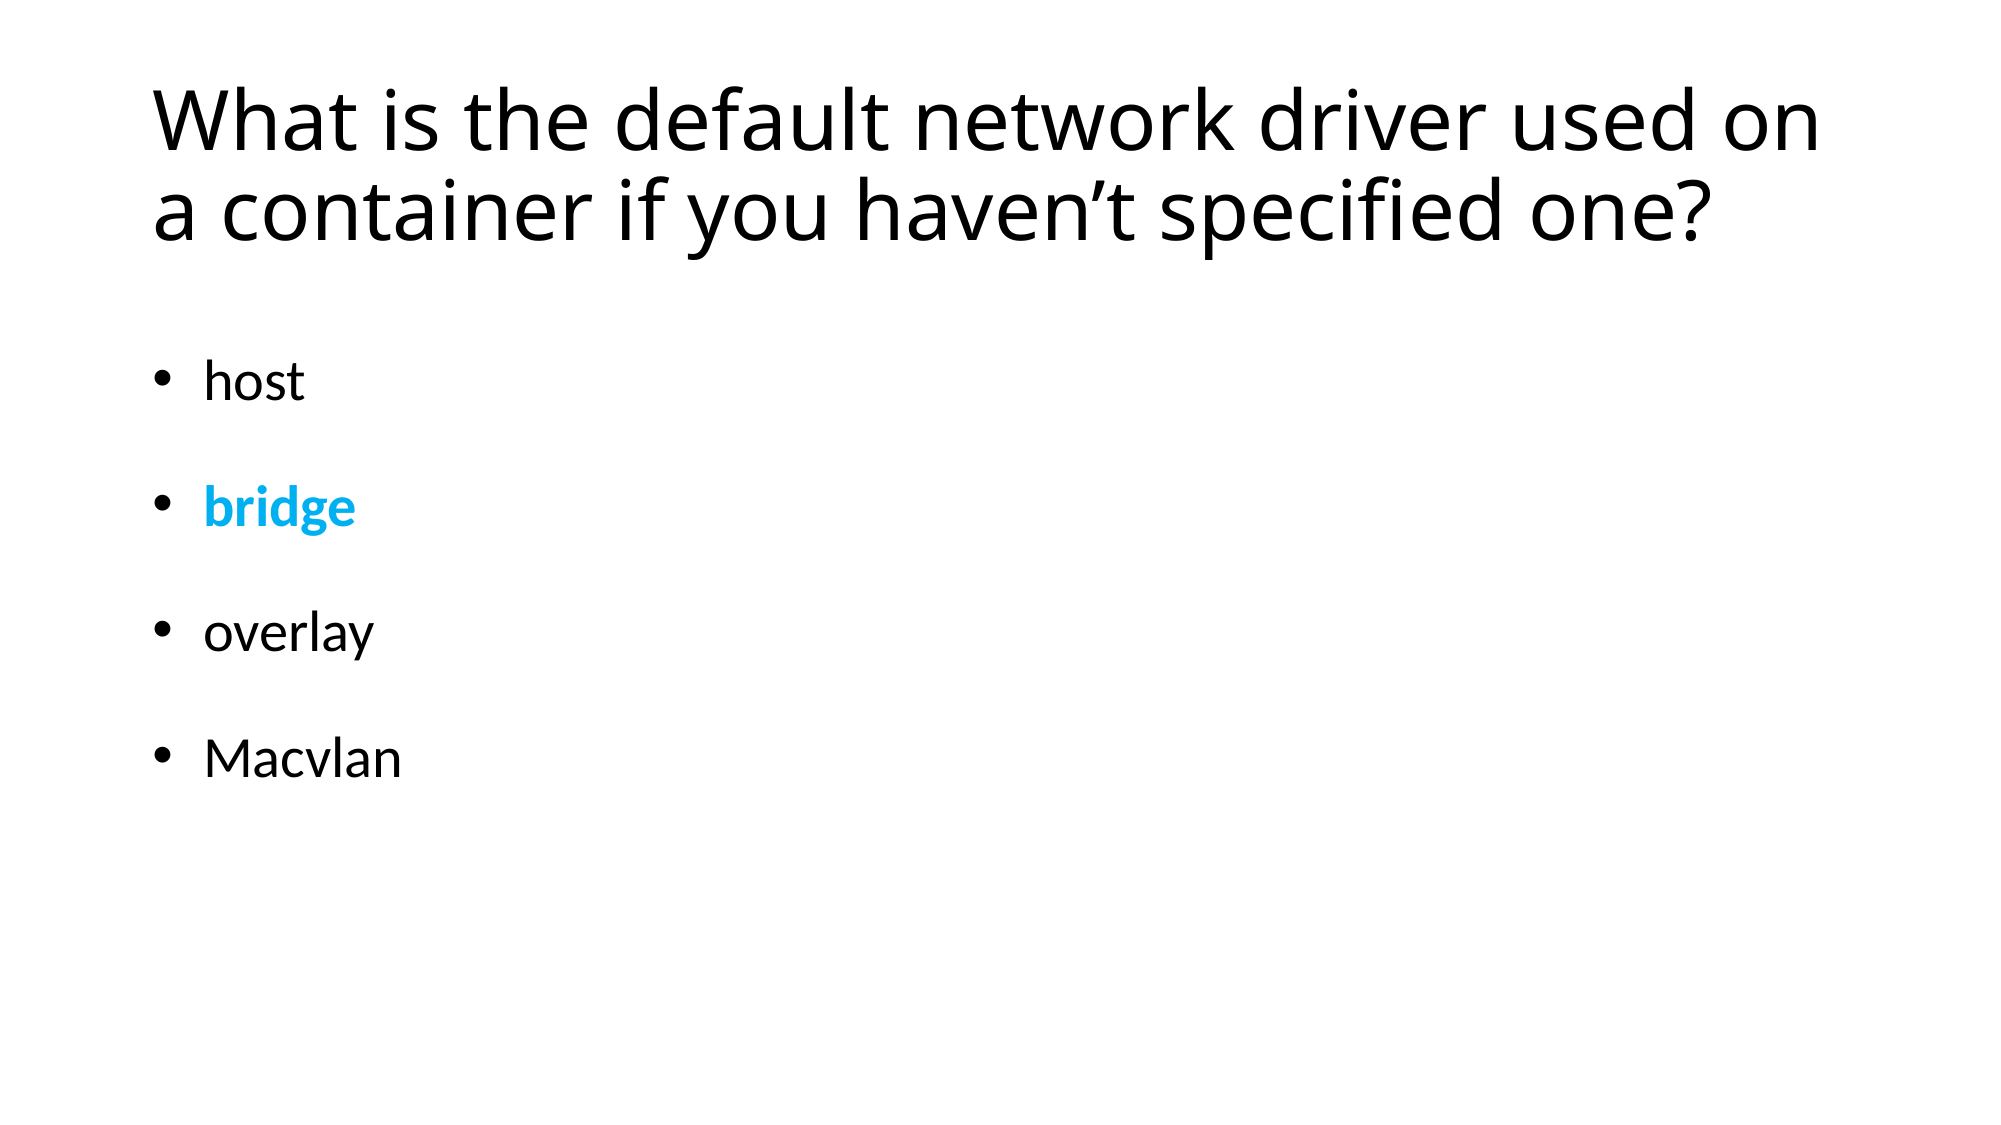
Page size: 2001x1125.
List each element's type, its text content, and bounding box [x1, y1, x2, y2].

list host bridge overlay Macvlan [137, 299, 1863, 1014]
title What is the default network driver used on a container if you haven’t specified one? [137, 59, 1863, 278]
